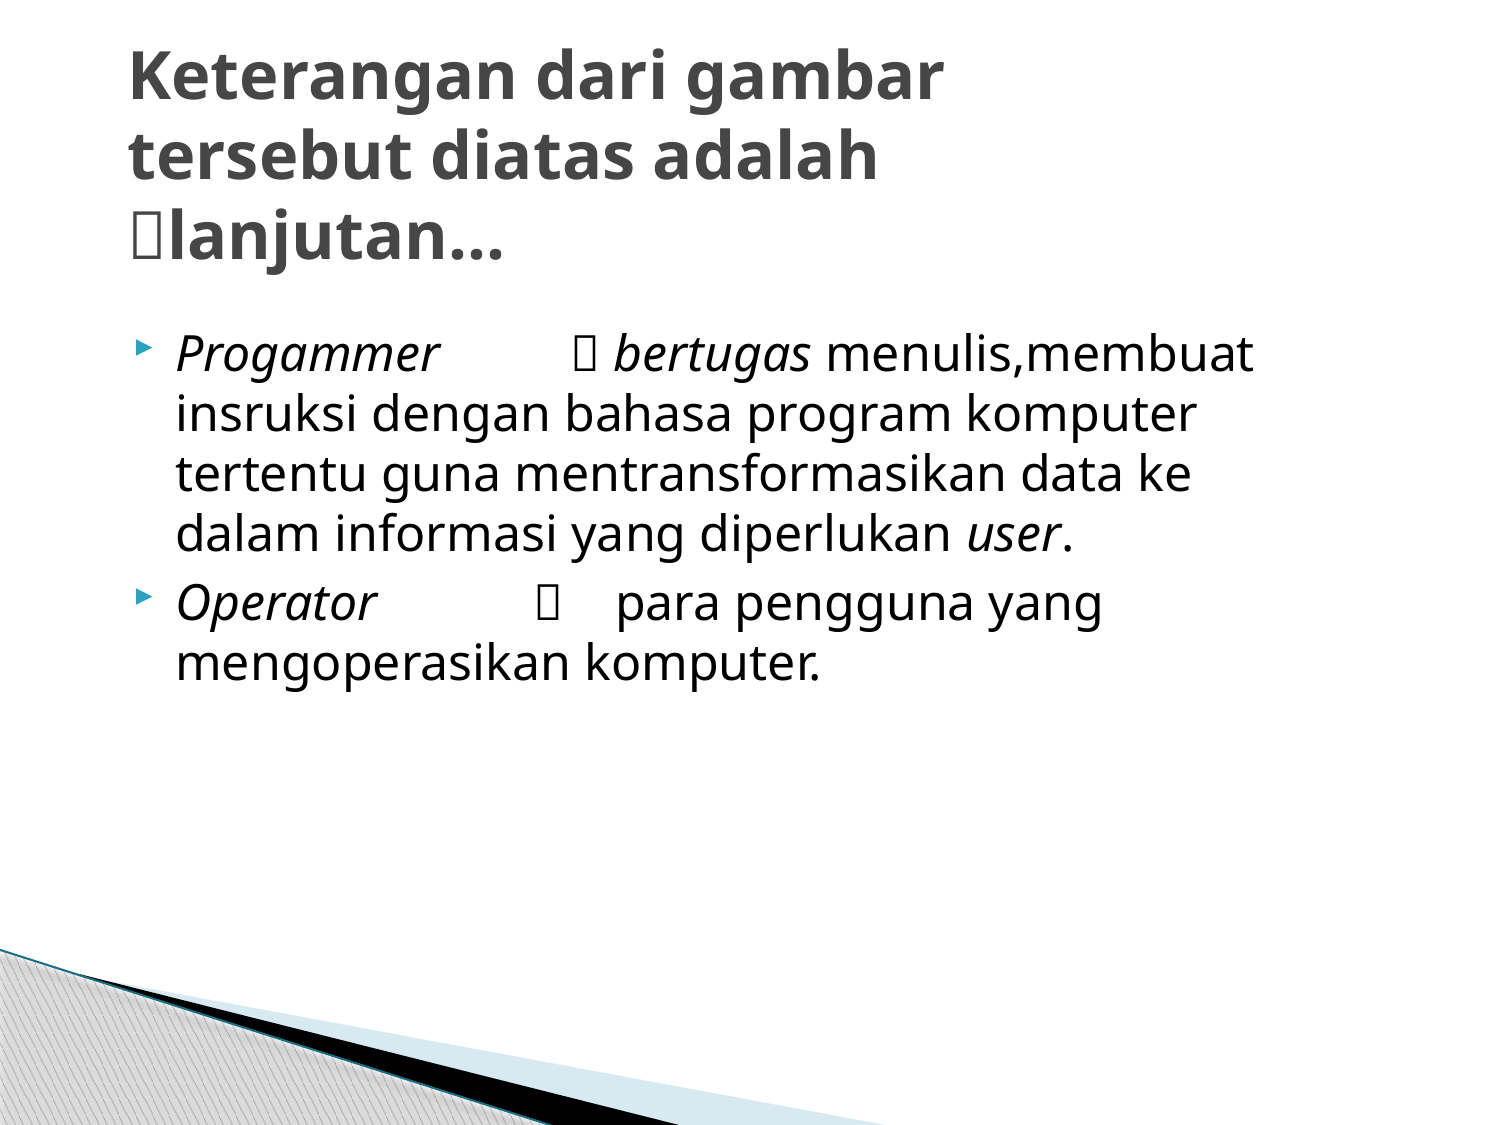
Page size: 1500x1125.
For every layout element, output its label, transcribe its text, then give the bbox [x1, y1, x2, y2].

list Progammer  bertugas menulis,membuat insruksi dengan bahasa program komputer tertentu guna mentransformasikan data ke dalam informasi yang diperlukan user. Operator  para pengguna yang mengoperasikan komputer. [100, 314, 1363, 915]
title Keterangan dari gambar tersebut diatas adalah lanjutan... [112, 42, 1240, 263]
